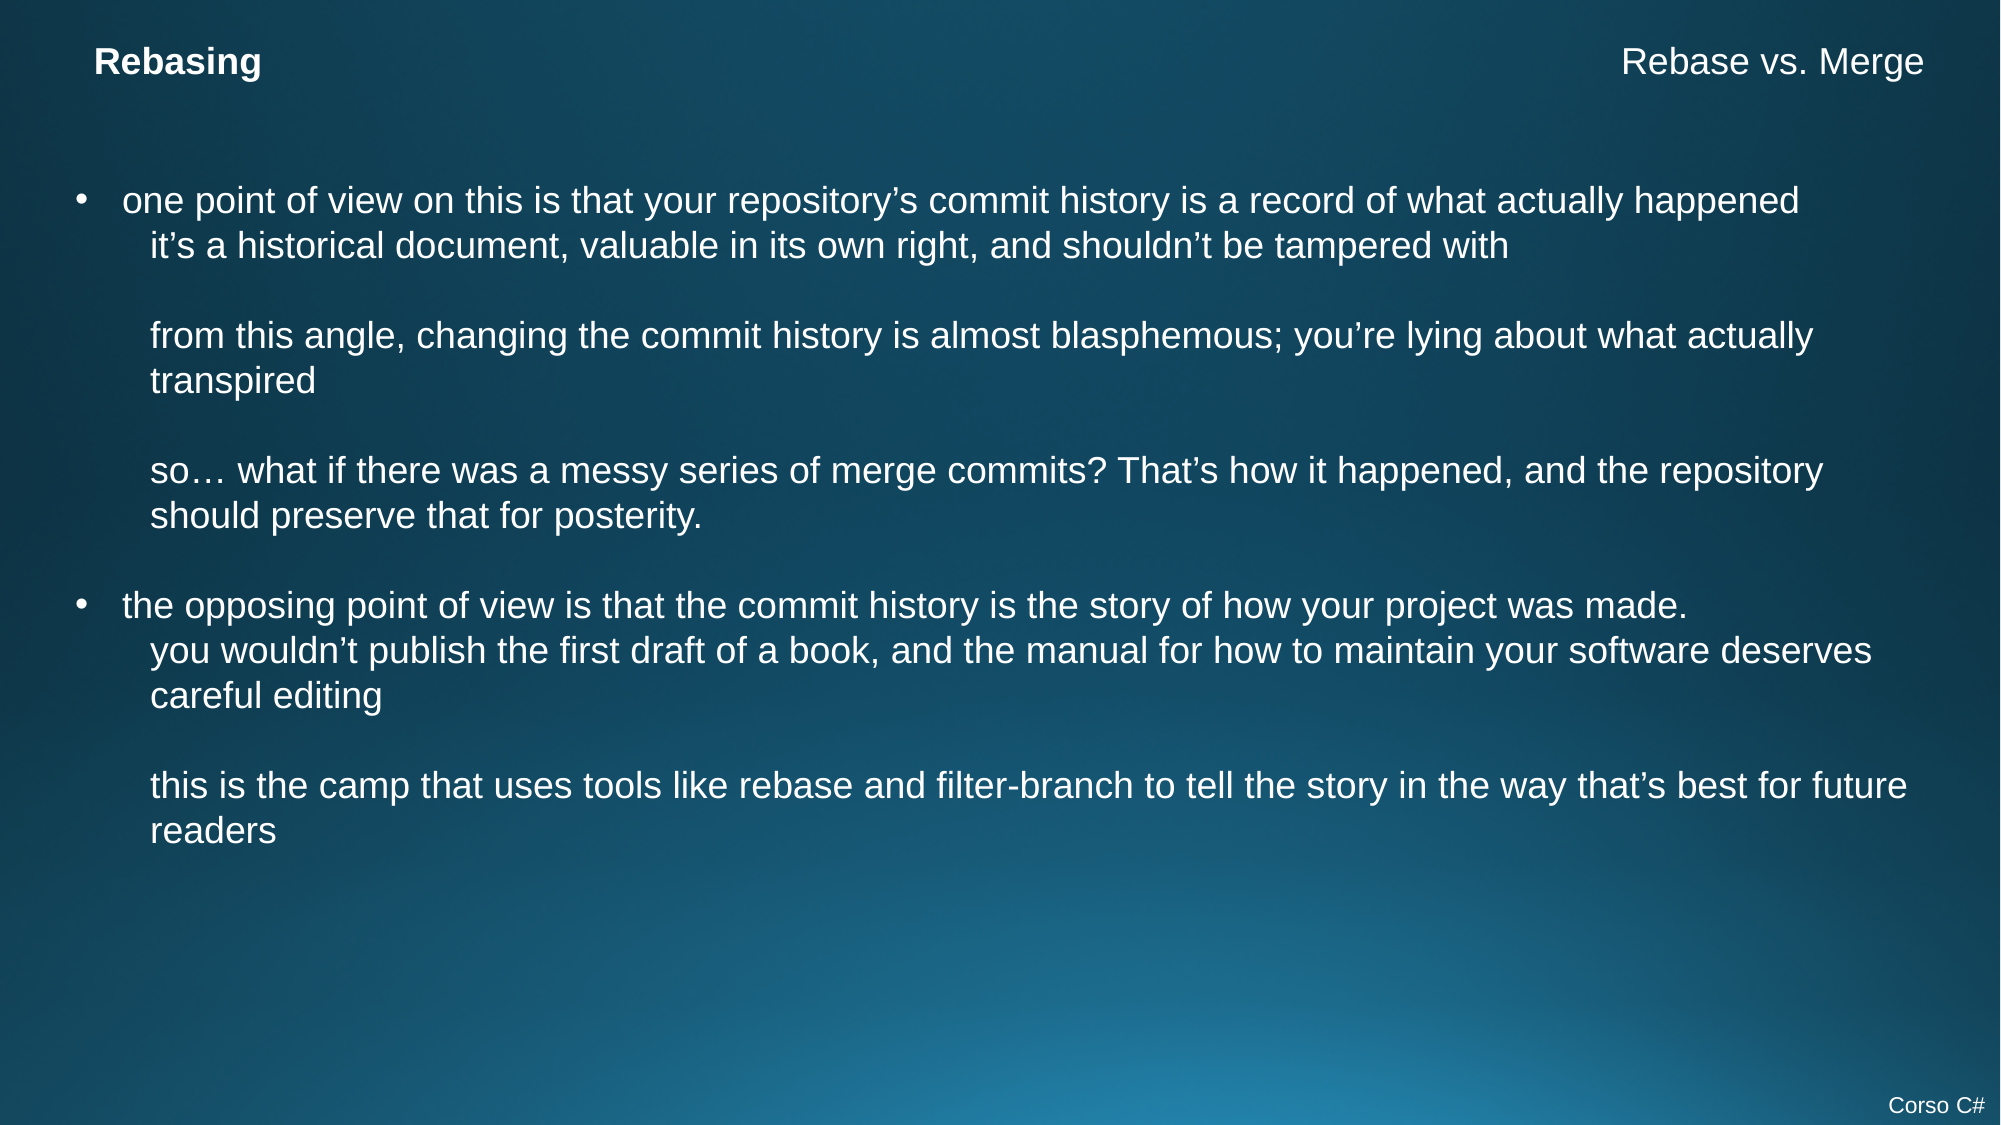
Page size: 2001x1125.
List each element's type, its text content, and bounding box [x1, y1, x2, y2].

text_box Rebasing [78, 29, 278, 89]
picture [0, 0, 2001, 1125]
text_box one point of view on this is that your repository’s commit history is a record of what actually happened it’s a historical document, valuable in its own right, and shouldn’t be tampered with from this angle, changing the commit history is almost blasphemous; you’re lying about what actually transpired so… what if there was a messy series of merge commits? That’s how it happened, and the repository should preserve that for posterity. the opposing point of view is that the commit history is the story of how your project was made. you wouldn’t publish the first draft of a book, and the manual for how to maintain your software deserves careful editing this is the camp that uses tools like rebase and filter-branch to tell the story in the way that’s best for future readers [60, 168, 1940, 858]
text_box Corso C# [0, 1083, 2000, 1125]
text_box Rebase vs. Merge [1087, 29, 1940, 89]
